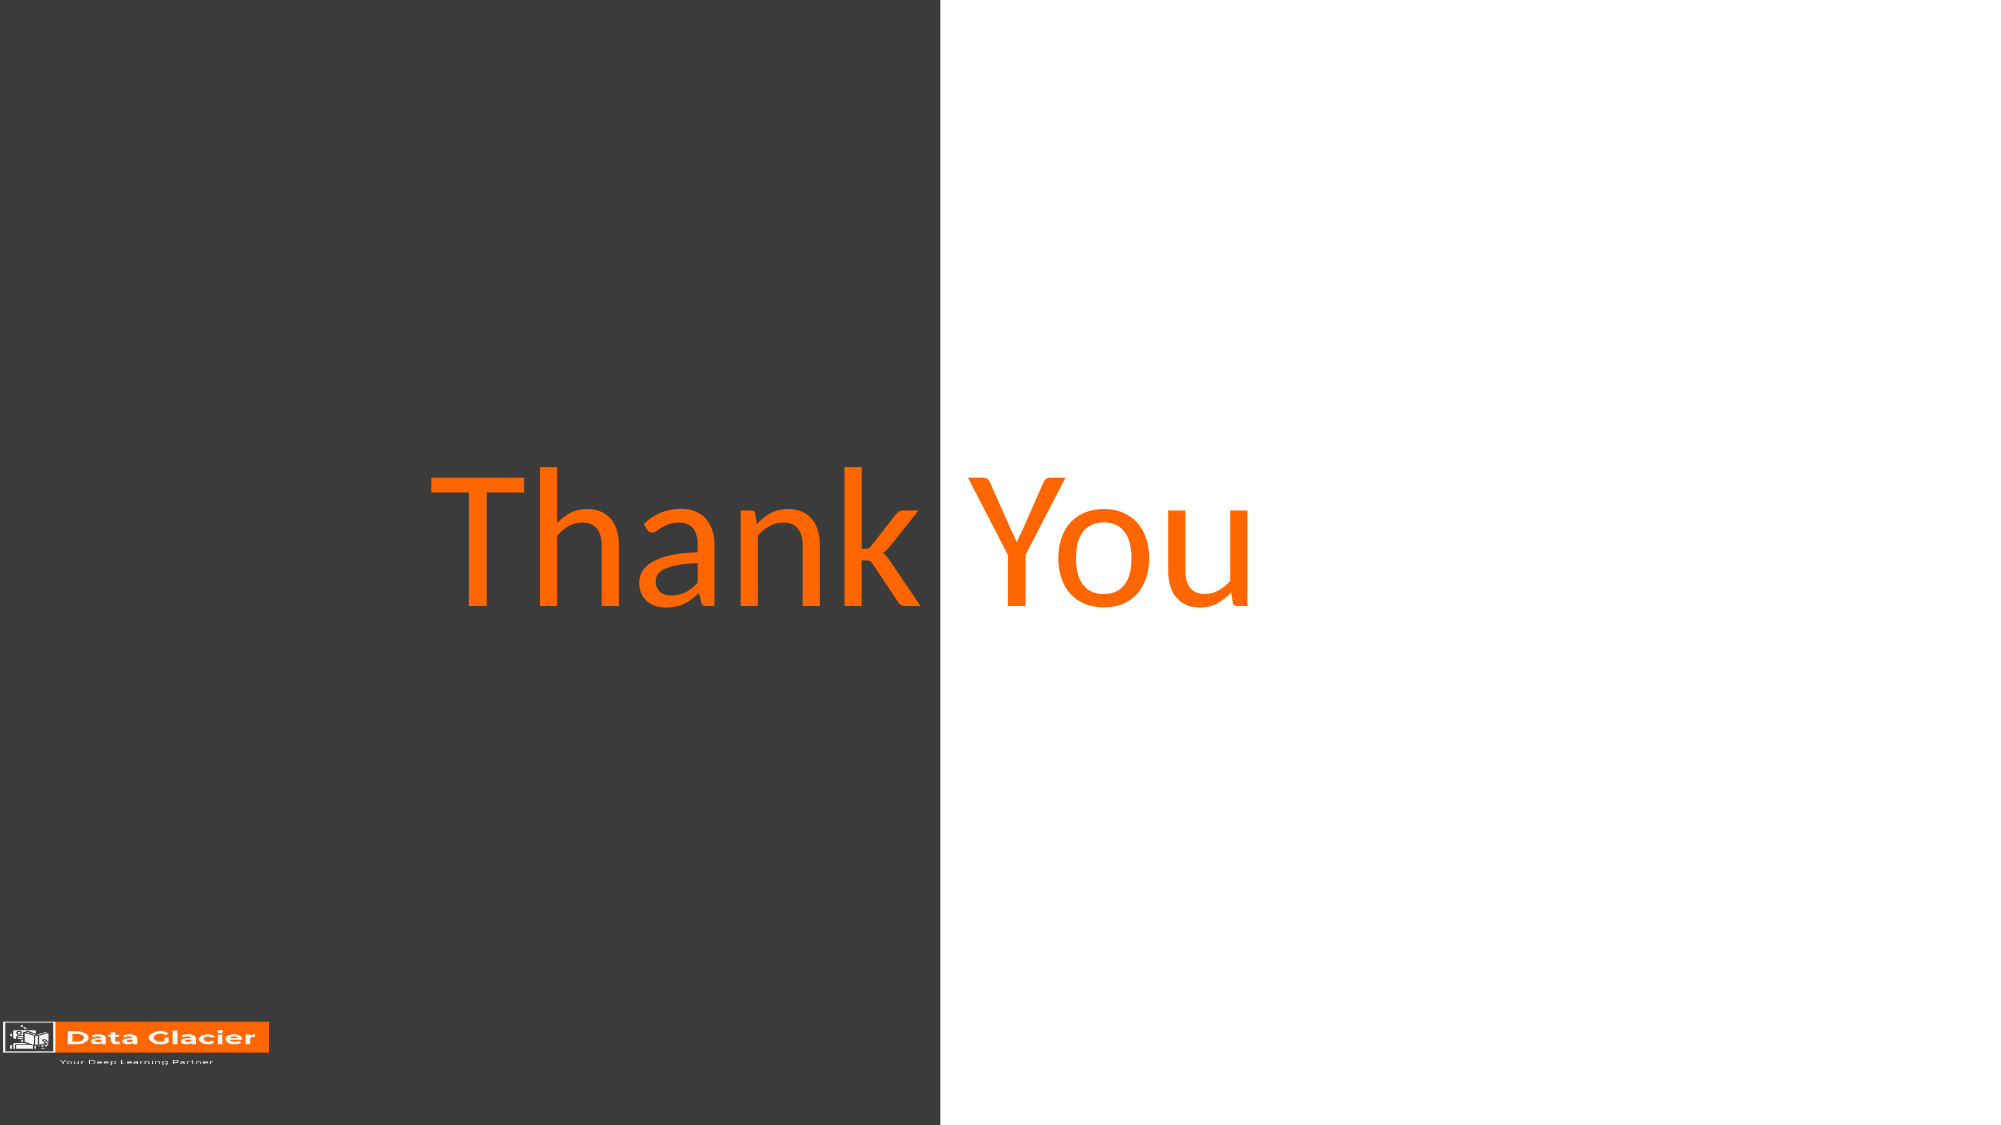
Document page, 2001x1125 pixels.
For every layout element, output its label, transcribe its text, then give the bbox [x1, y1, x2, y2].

picture [0, 961, 272, 1125]
title . [0, 0, 941, 1125]
subtitle Thank You [55, 426, 1637, 699]
